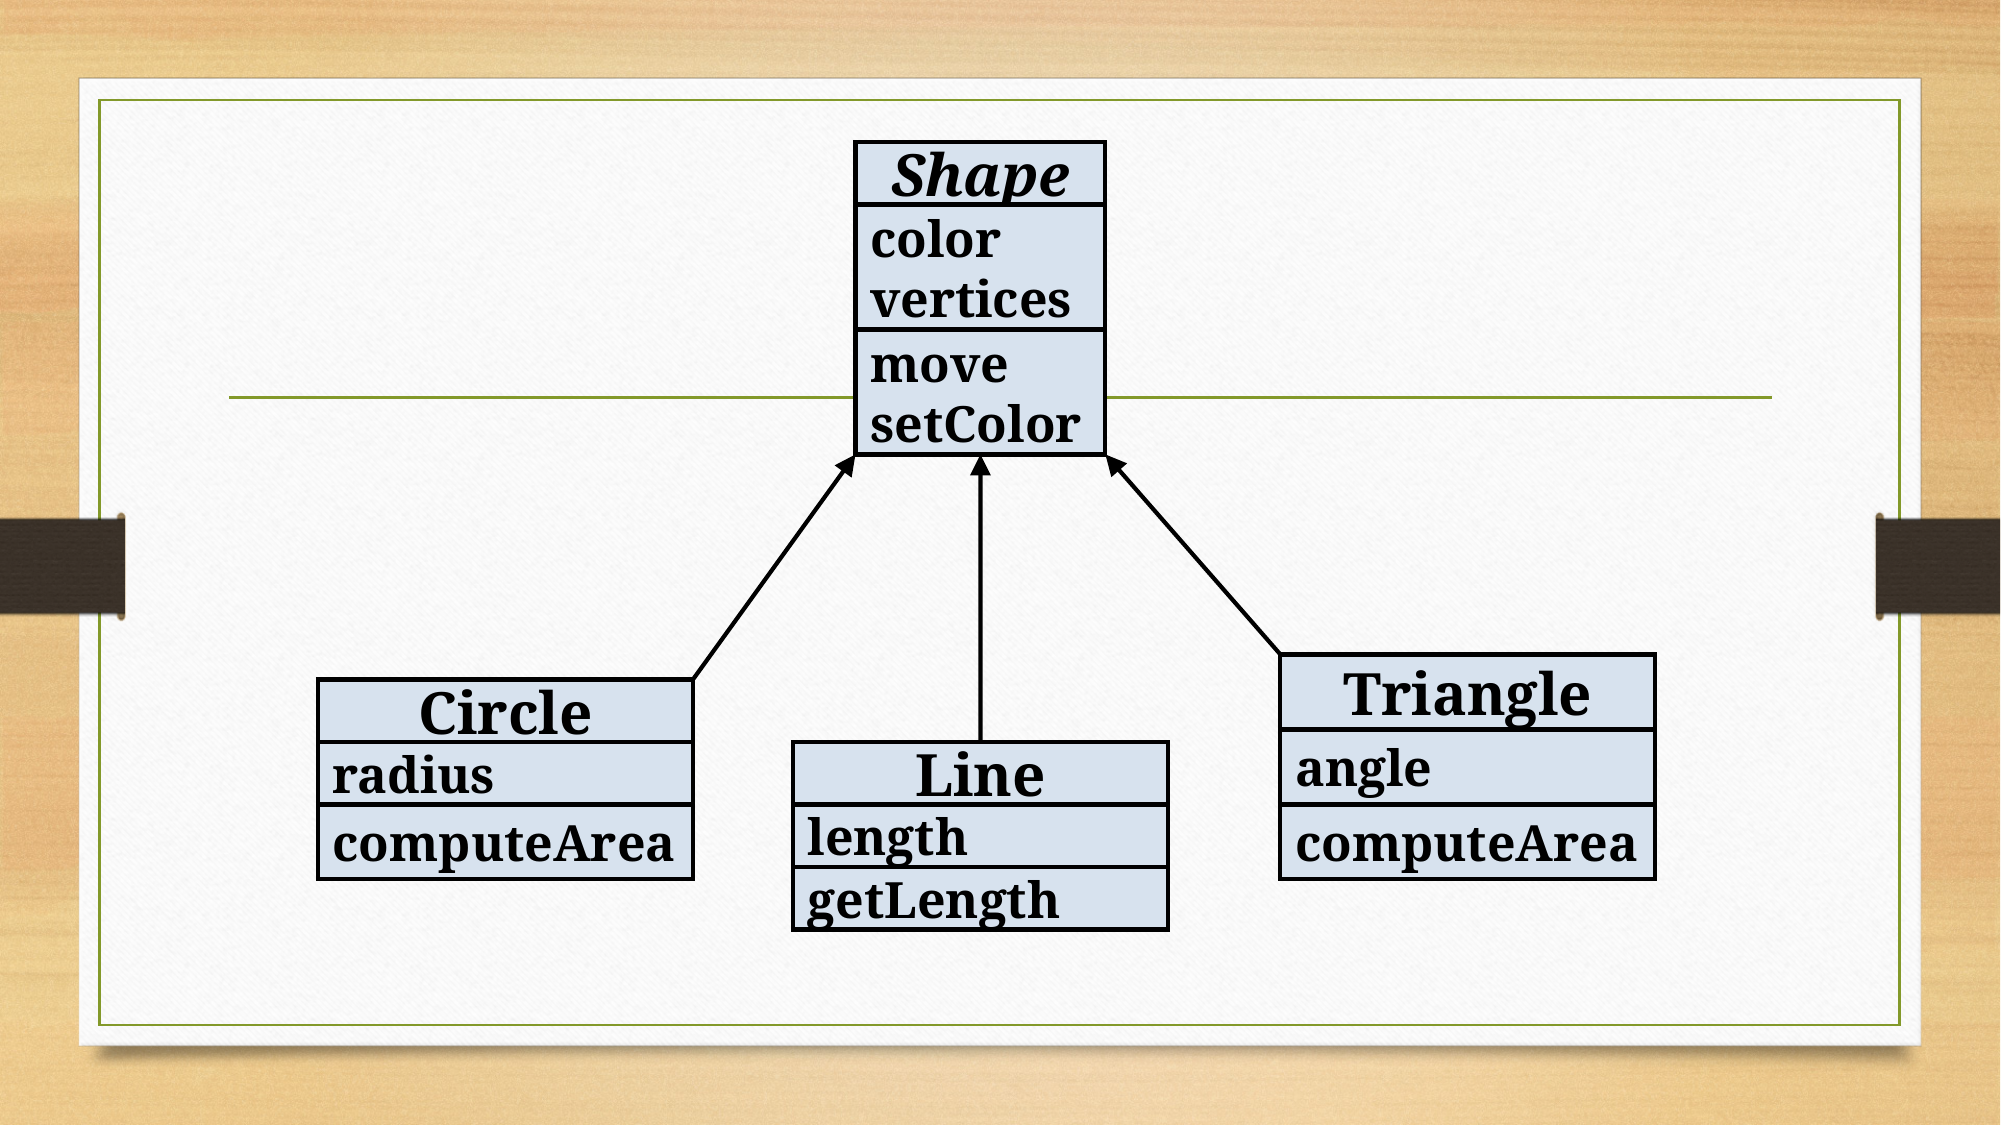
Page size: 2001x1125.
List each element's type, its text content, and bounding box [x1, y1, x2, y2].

text_box computeArea [317, 804, 693, 880]
text_box [692, 454, 856, 680]
text_box computeArea [1280, 804, 1656, 880]
text_box Circle [317, 679, 693, 741]
text_box color vertices [855, 204, 1106, 329]
text_box Shape [855, 141, 1106, 204]
text_box [1105, 454, 1281, 655]
text_box radius [317, 741, 693, 804]
text_box getLength [792, 866, 1168, 930]
picture [0, 0, 2001, 1125]
text_box [970, 454, 991, 741]
text_box move setColor [855, 329, 1106, 455]
text_box length [792, 804, 1168, 866]
text_box Line [792, 741, 1168, 804]
text_box angle [1280, 729, 1656, 804]
text_box Triangle [1280, 654, 1656, 729]
